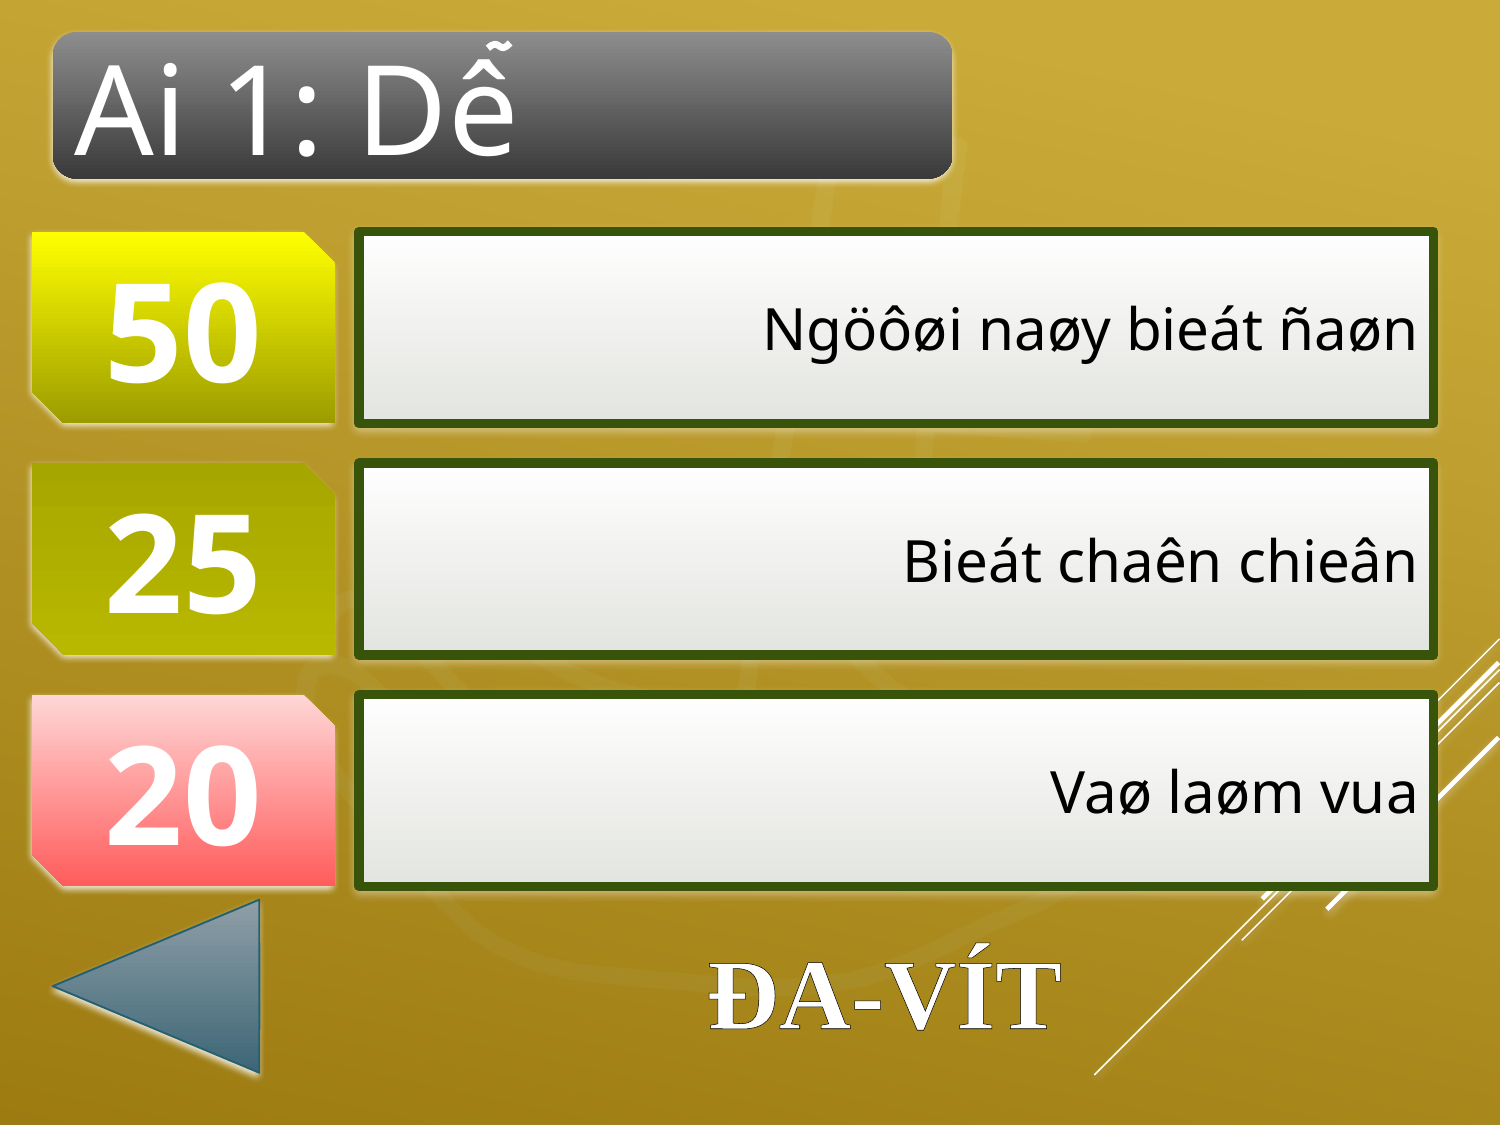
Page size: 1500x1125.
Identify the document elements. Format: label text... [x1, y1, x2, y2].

text_box ĐA-VÍT [335, 921, 1434, 1057]
text_box [332, 918, 1437, 1076]
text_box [31, 462, 1434, 656]
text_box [31, 694, 1434, 887]
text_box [31, 231, 1434, 424]
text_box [52, 31, 954, 180]
text_box [51, 898, 261, 1074]
